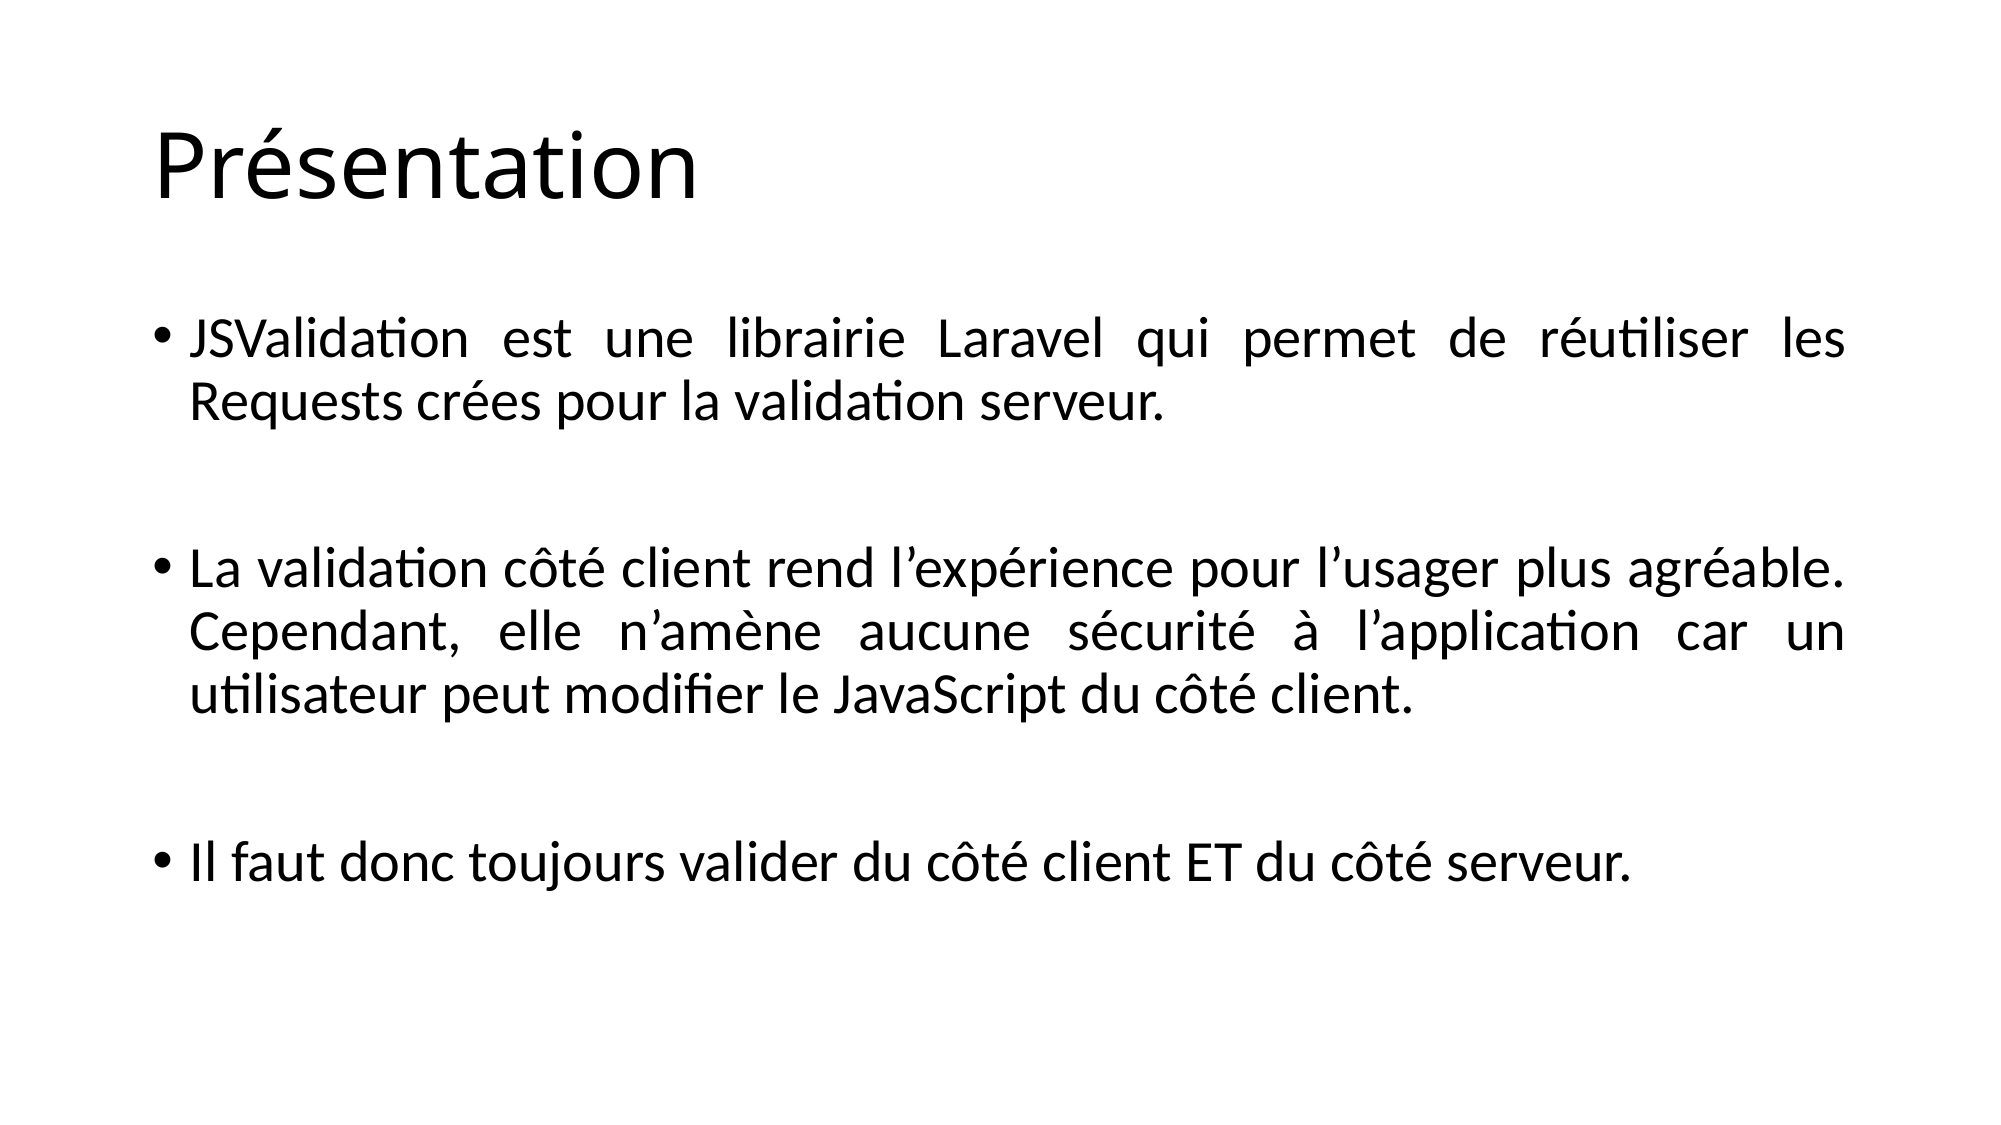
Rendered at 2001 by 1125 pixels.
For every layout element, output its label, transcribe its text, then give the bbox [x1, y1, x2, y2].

list JSValidation est une librairie Laravel qui permet de réutiliser les Requests crées pour la validation serveur. La validation côté client rend l’expérience pour l’usager plus agréable. Cependant, elle n’amène aucune sécurité à l’application car un utilisateur peut modifier le JavaScript du côté client. Il faut donc toujours valider du côté client ET du côté serveur. [137, 299, 1863, 1014]
title Présentation [137, 59, 1863, 278]
